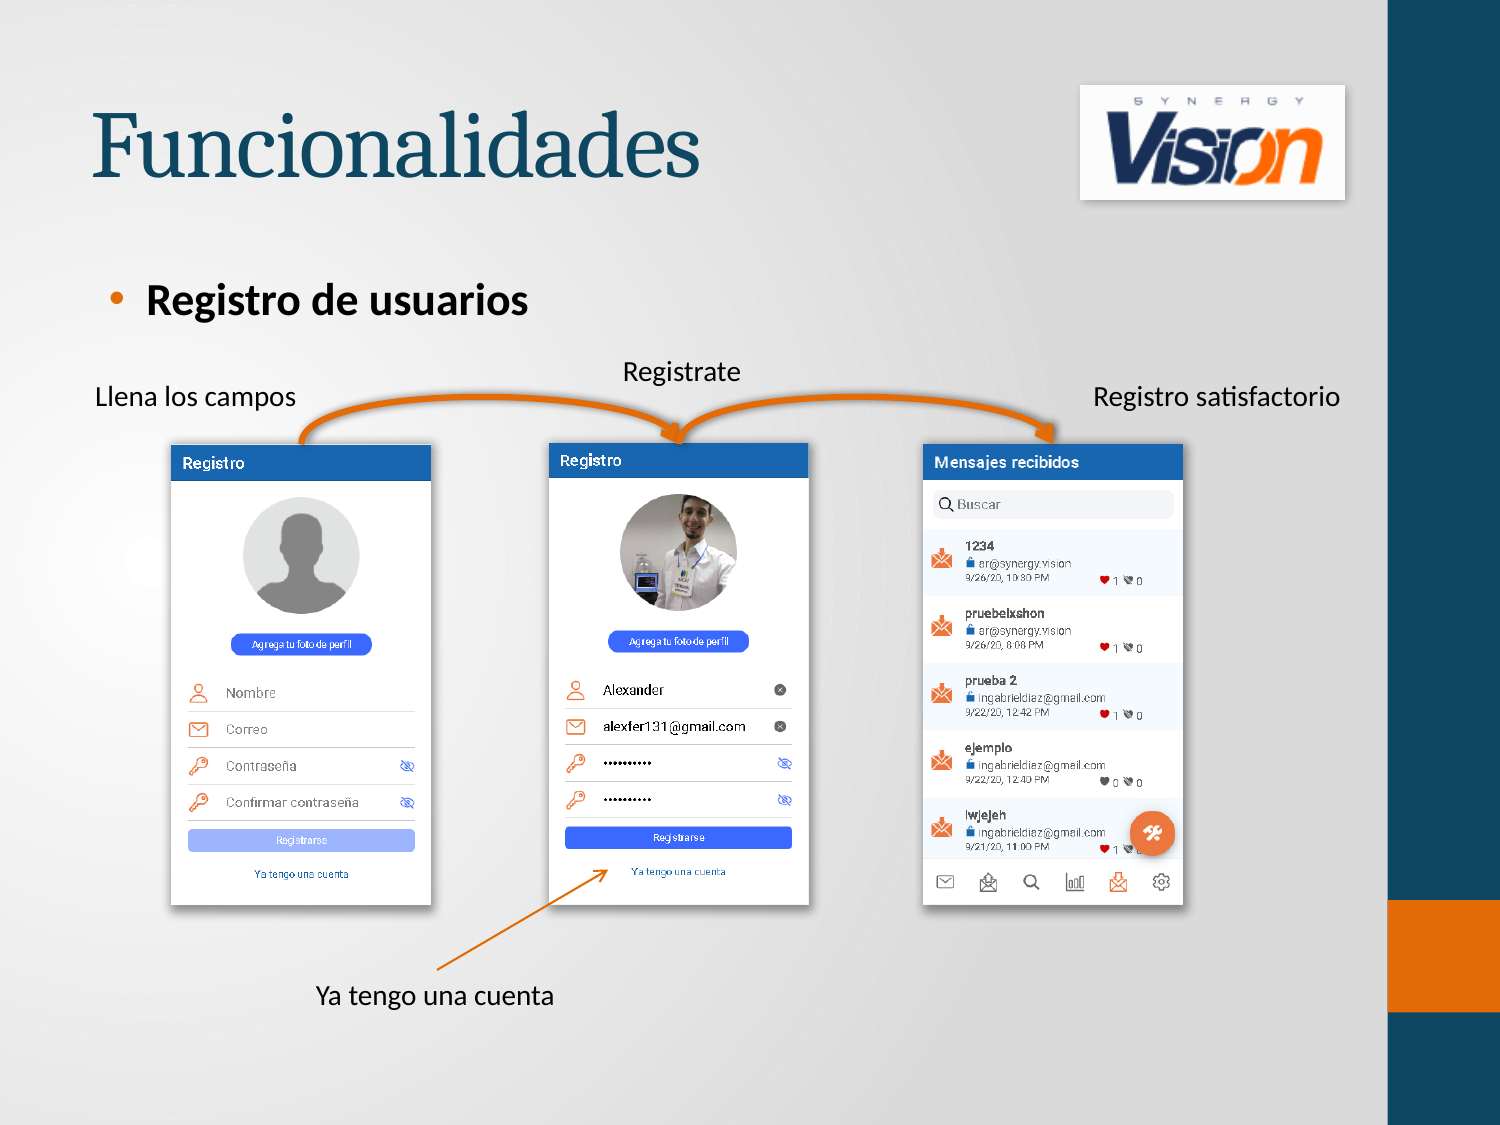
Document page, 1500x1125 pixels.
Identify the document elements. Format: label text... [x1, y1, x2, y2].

text_box Registro satisfactorio [1078, 370, 1364, 421]
title Funcionalidades [75, 45, 1325, 233]
picture [548, 443, 810, 906]
text_box Llena los campos [80, 370, 314, 421]
picture [1080, 84, 1346, 200]
picture [170, 443, 432, 906]
list Registro de usuarios [75, 262, 486, 339]
picture [923, 443, 1184, 906]
text_box Ya tengo una cuenta [301, 969, 573, 1019]
list Registro de usuarios [502, 262, 644, 339]
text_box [436, 869, 609, 971]
text_box Registrate [608, 344, 762, 395]
